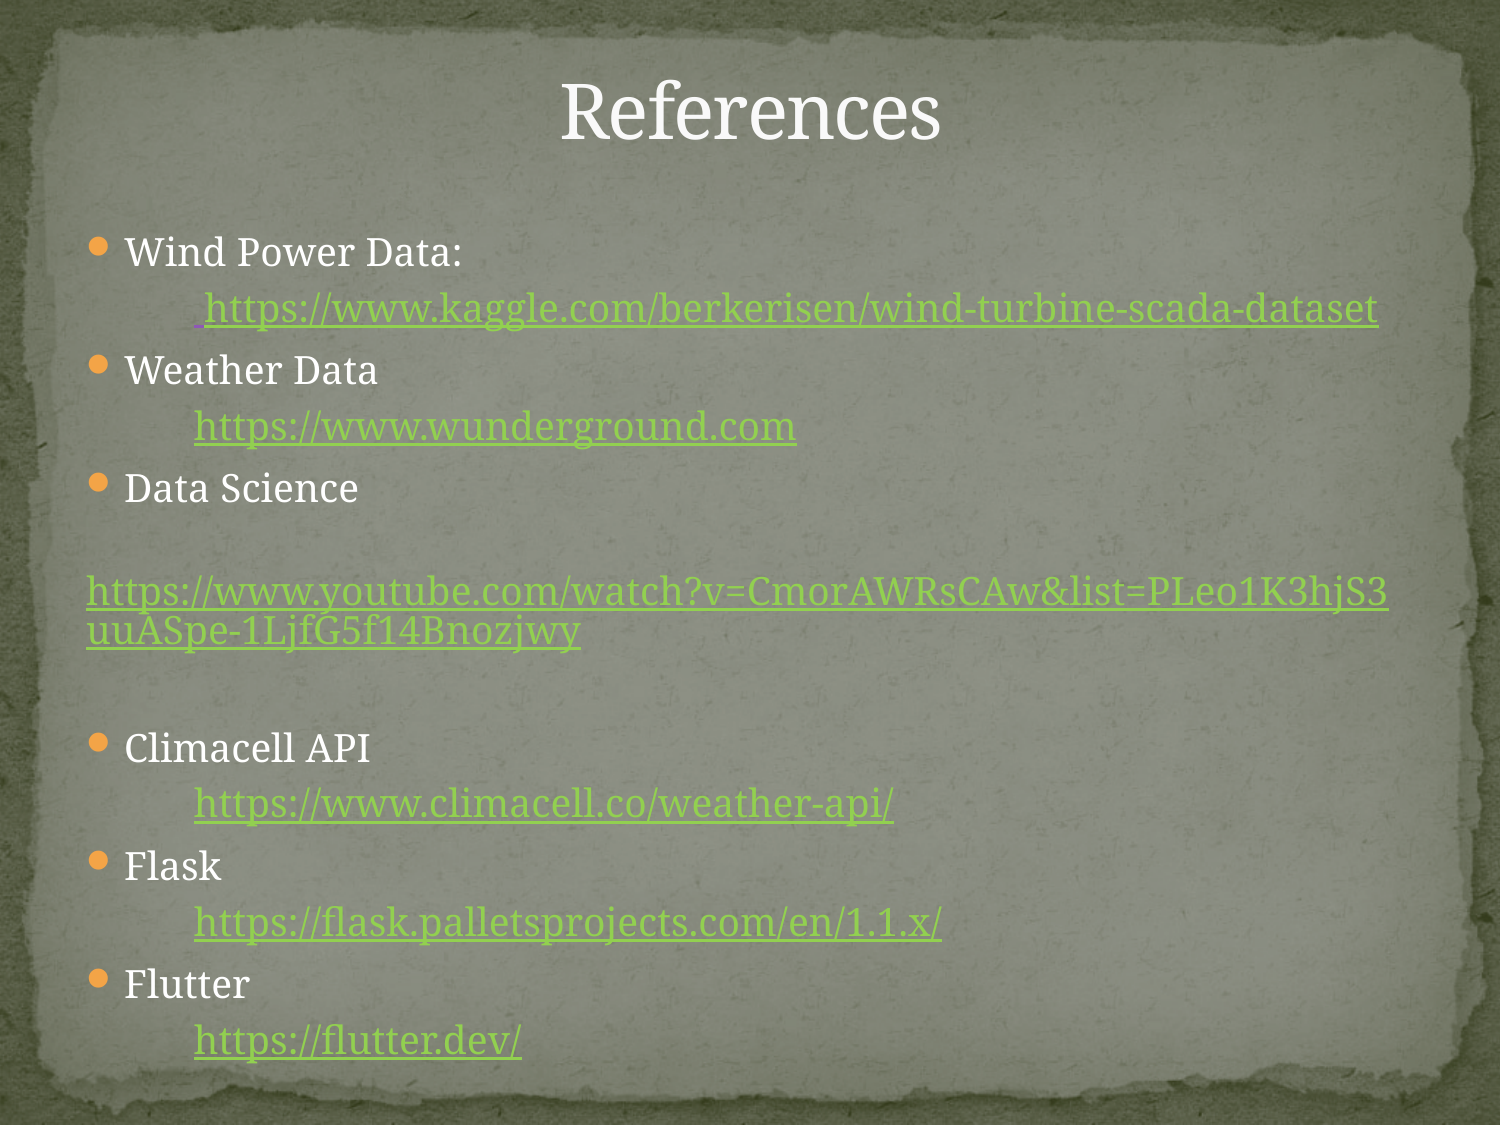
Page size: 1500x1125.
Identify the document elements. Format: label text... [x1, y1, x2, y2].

list Wind Power Data: https://www.kaggle.com/berkerisen/wind-turbine-scada-dataset Weather Data https://www.wunderground.com Data Science https://www.youtube.com/watch?v=CmorAWRsCAw&list=PLeo1K3hjS3uuASpe-1LjfG5f14Bnozjwy Climacell API https://www.climacell.co/weather-api/ Flask https://flask.palletsprojects.com/en/1.1.x/ Flutter https://flutter.dev/ [71, 219, 1422, 1059]
title References [76, 54, 1427, 255]
